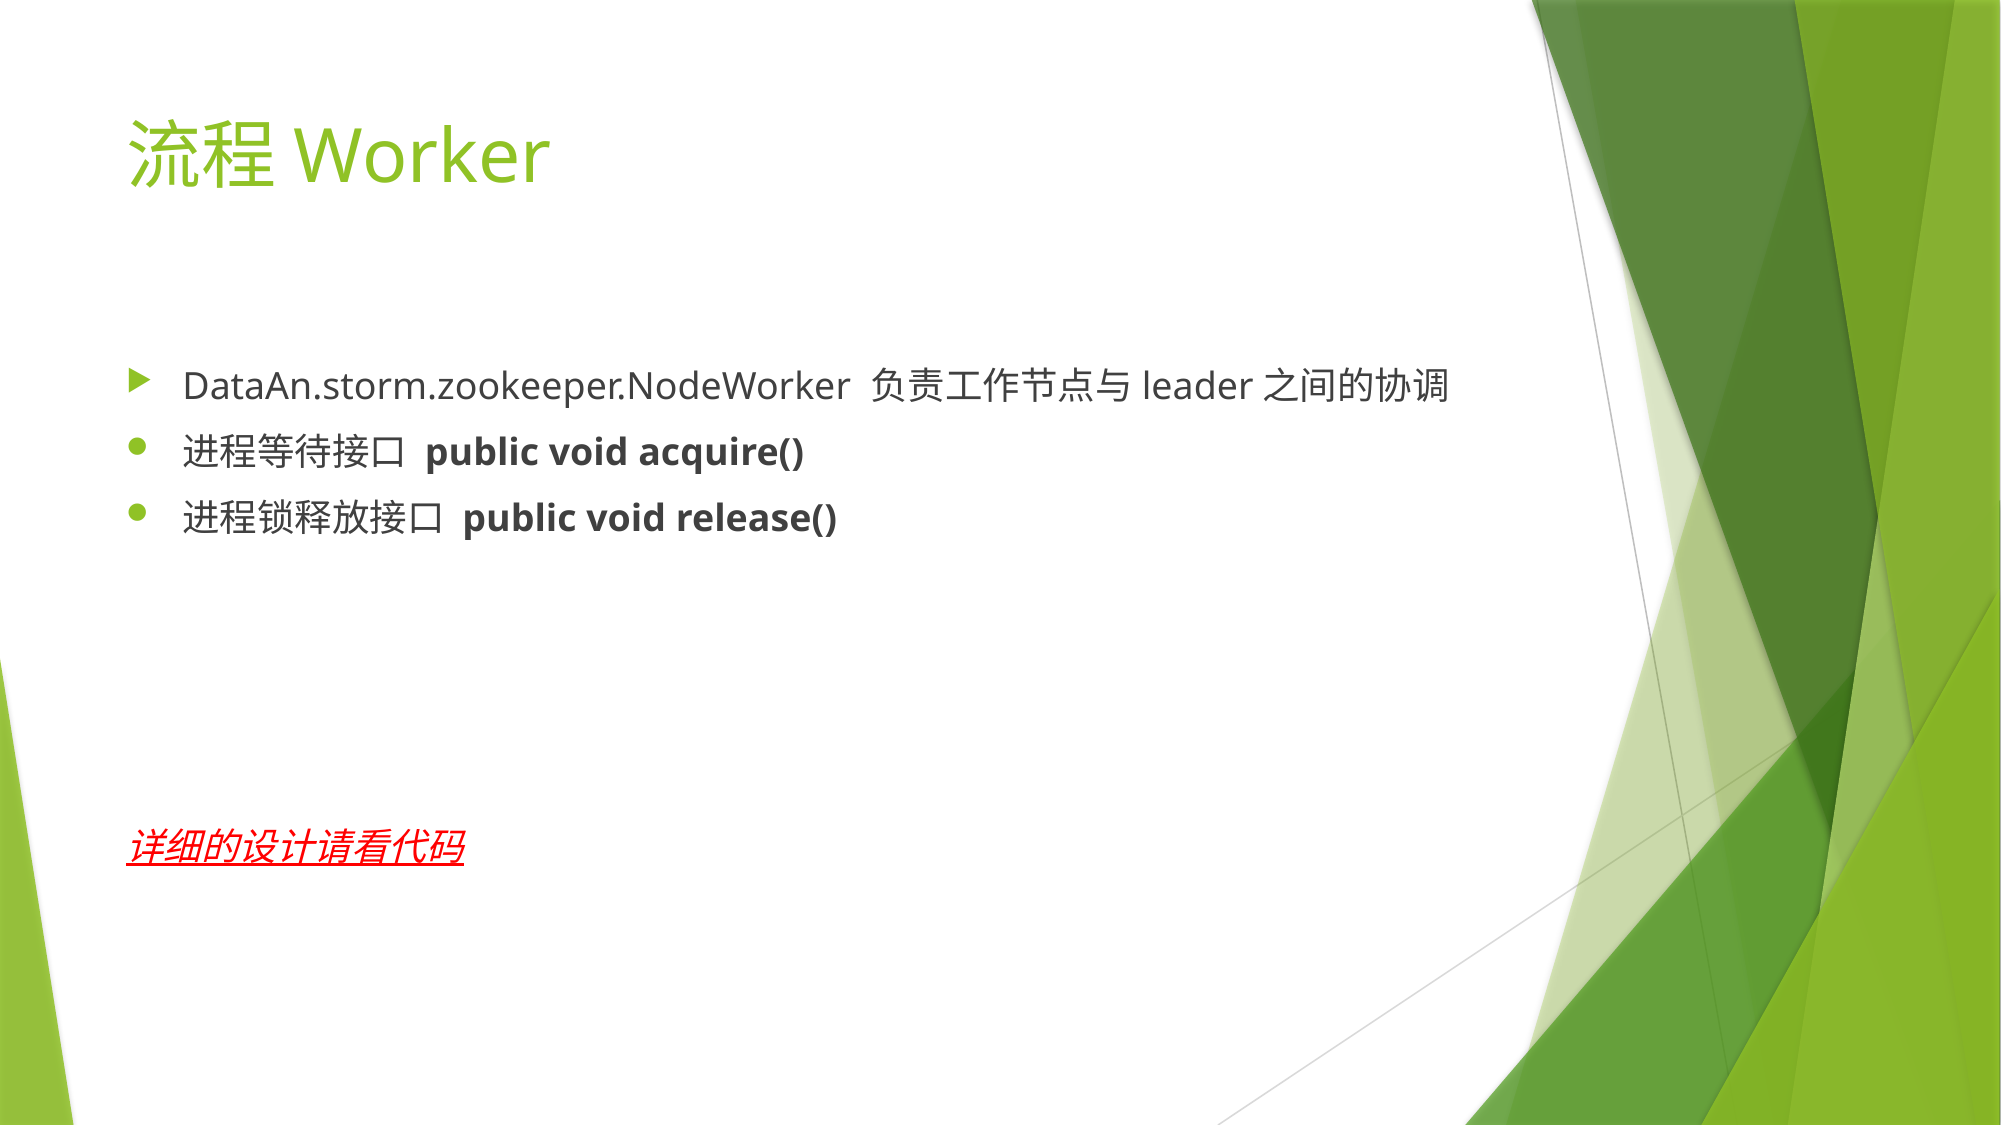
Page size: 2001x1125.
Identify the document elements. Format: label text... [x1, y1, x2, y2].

title 流程Worker [111, 99, 1522, 317]
list DataAn.storm.zookeeper.NodeWorker 负责工作节点与leader之间的协调 进程等待接口 public void acquire() 进程锁释放接口 public void release() 详细的设计请看代码 [111, 354, 1522, 992]
